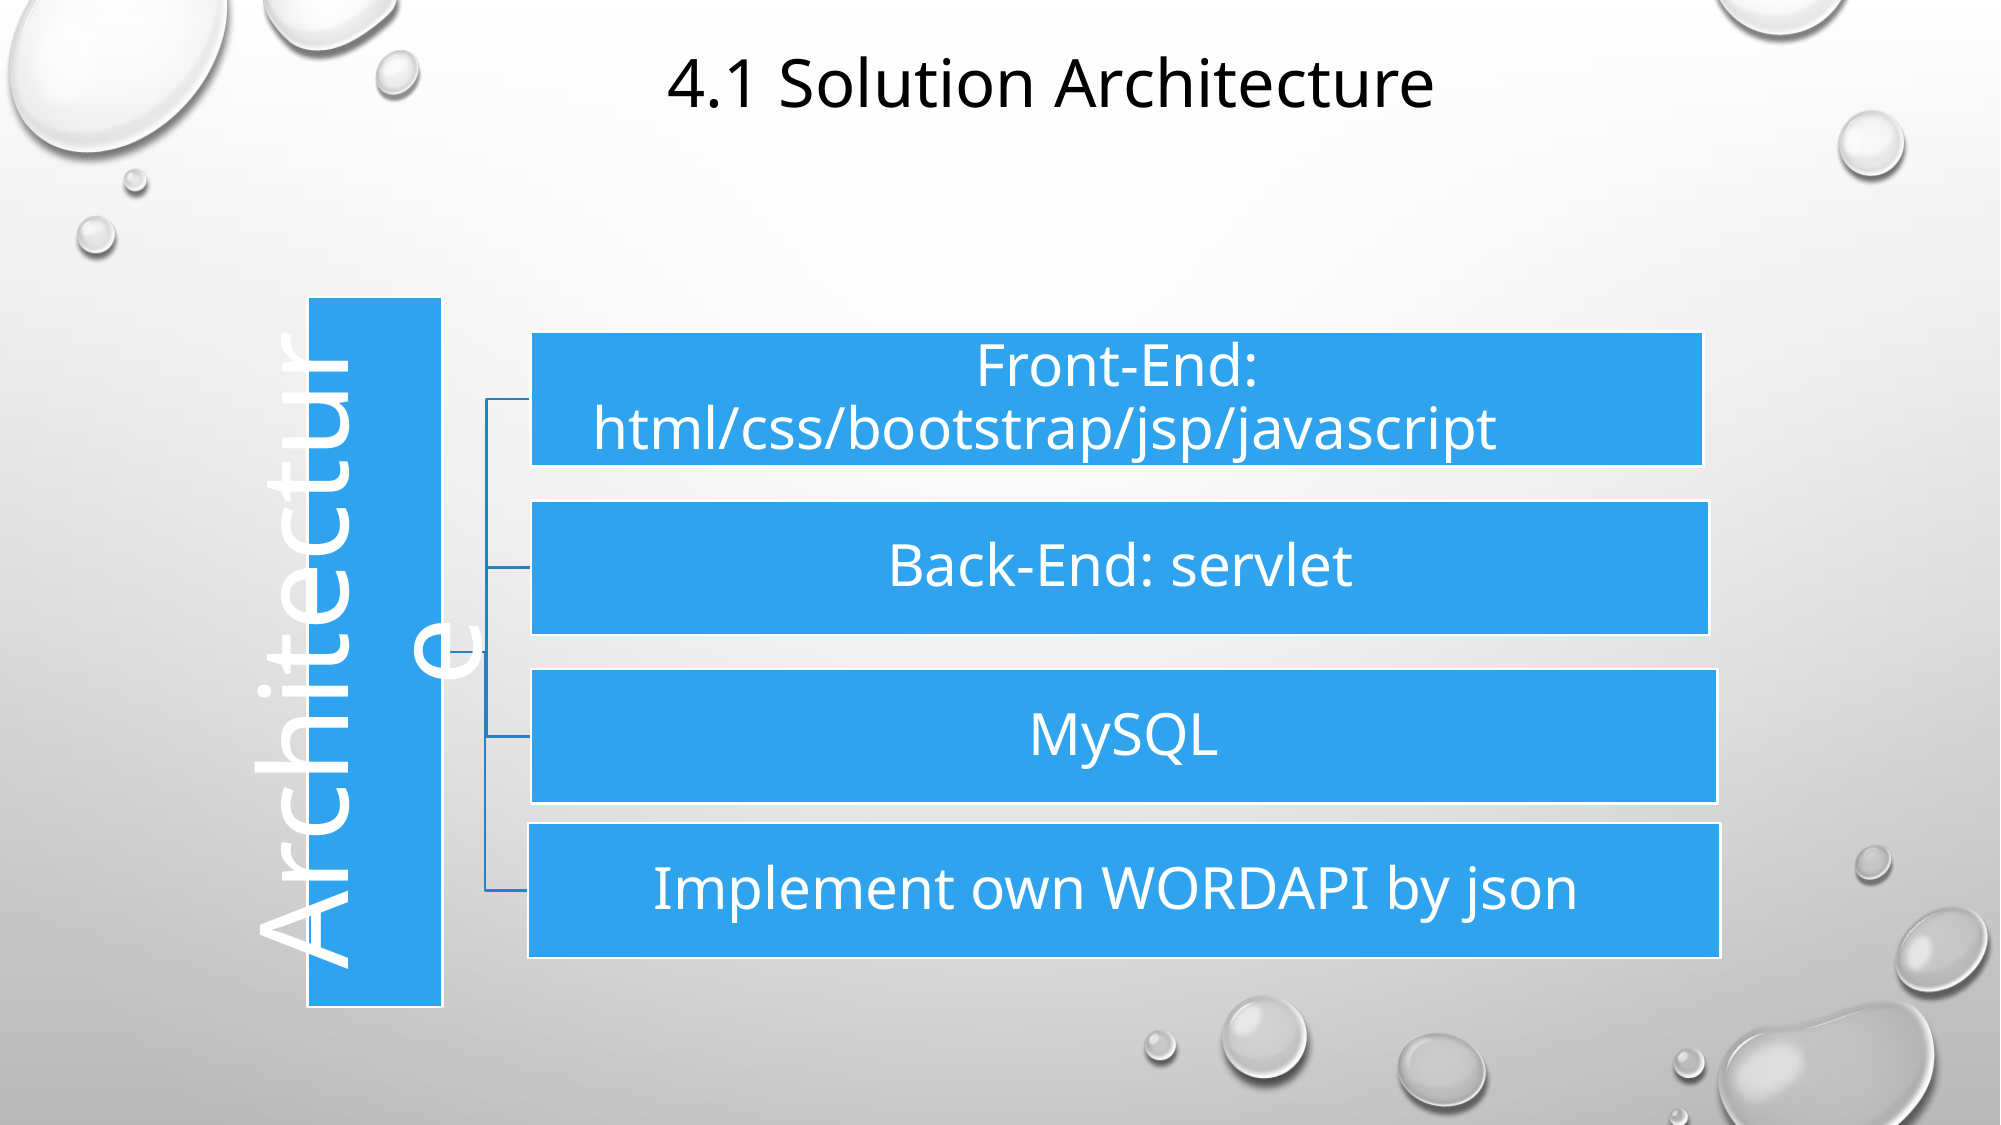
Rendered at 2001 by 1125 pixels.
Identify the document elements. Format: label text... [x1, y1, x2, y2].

title 4.1 Solution Architecture [164, 33, 1865, 128]
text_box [135, 296, 1896, 1008]
picture [0, 0, 2000, 1125]
